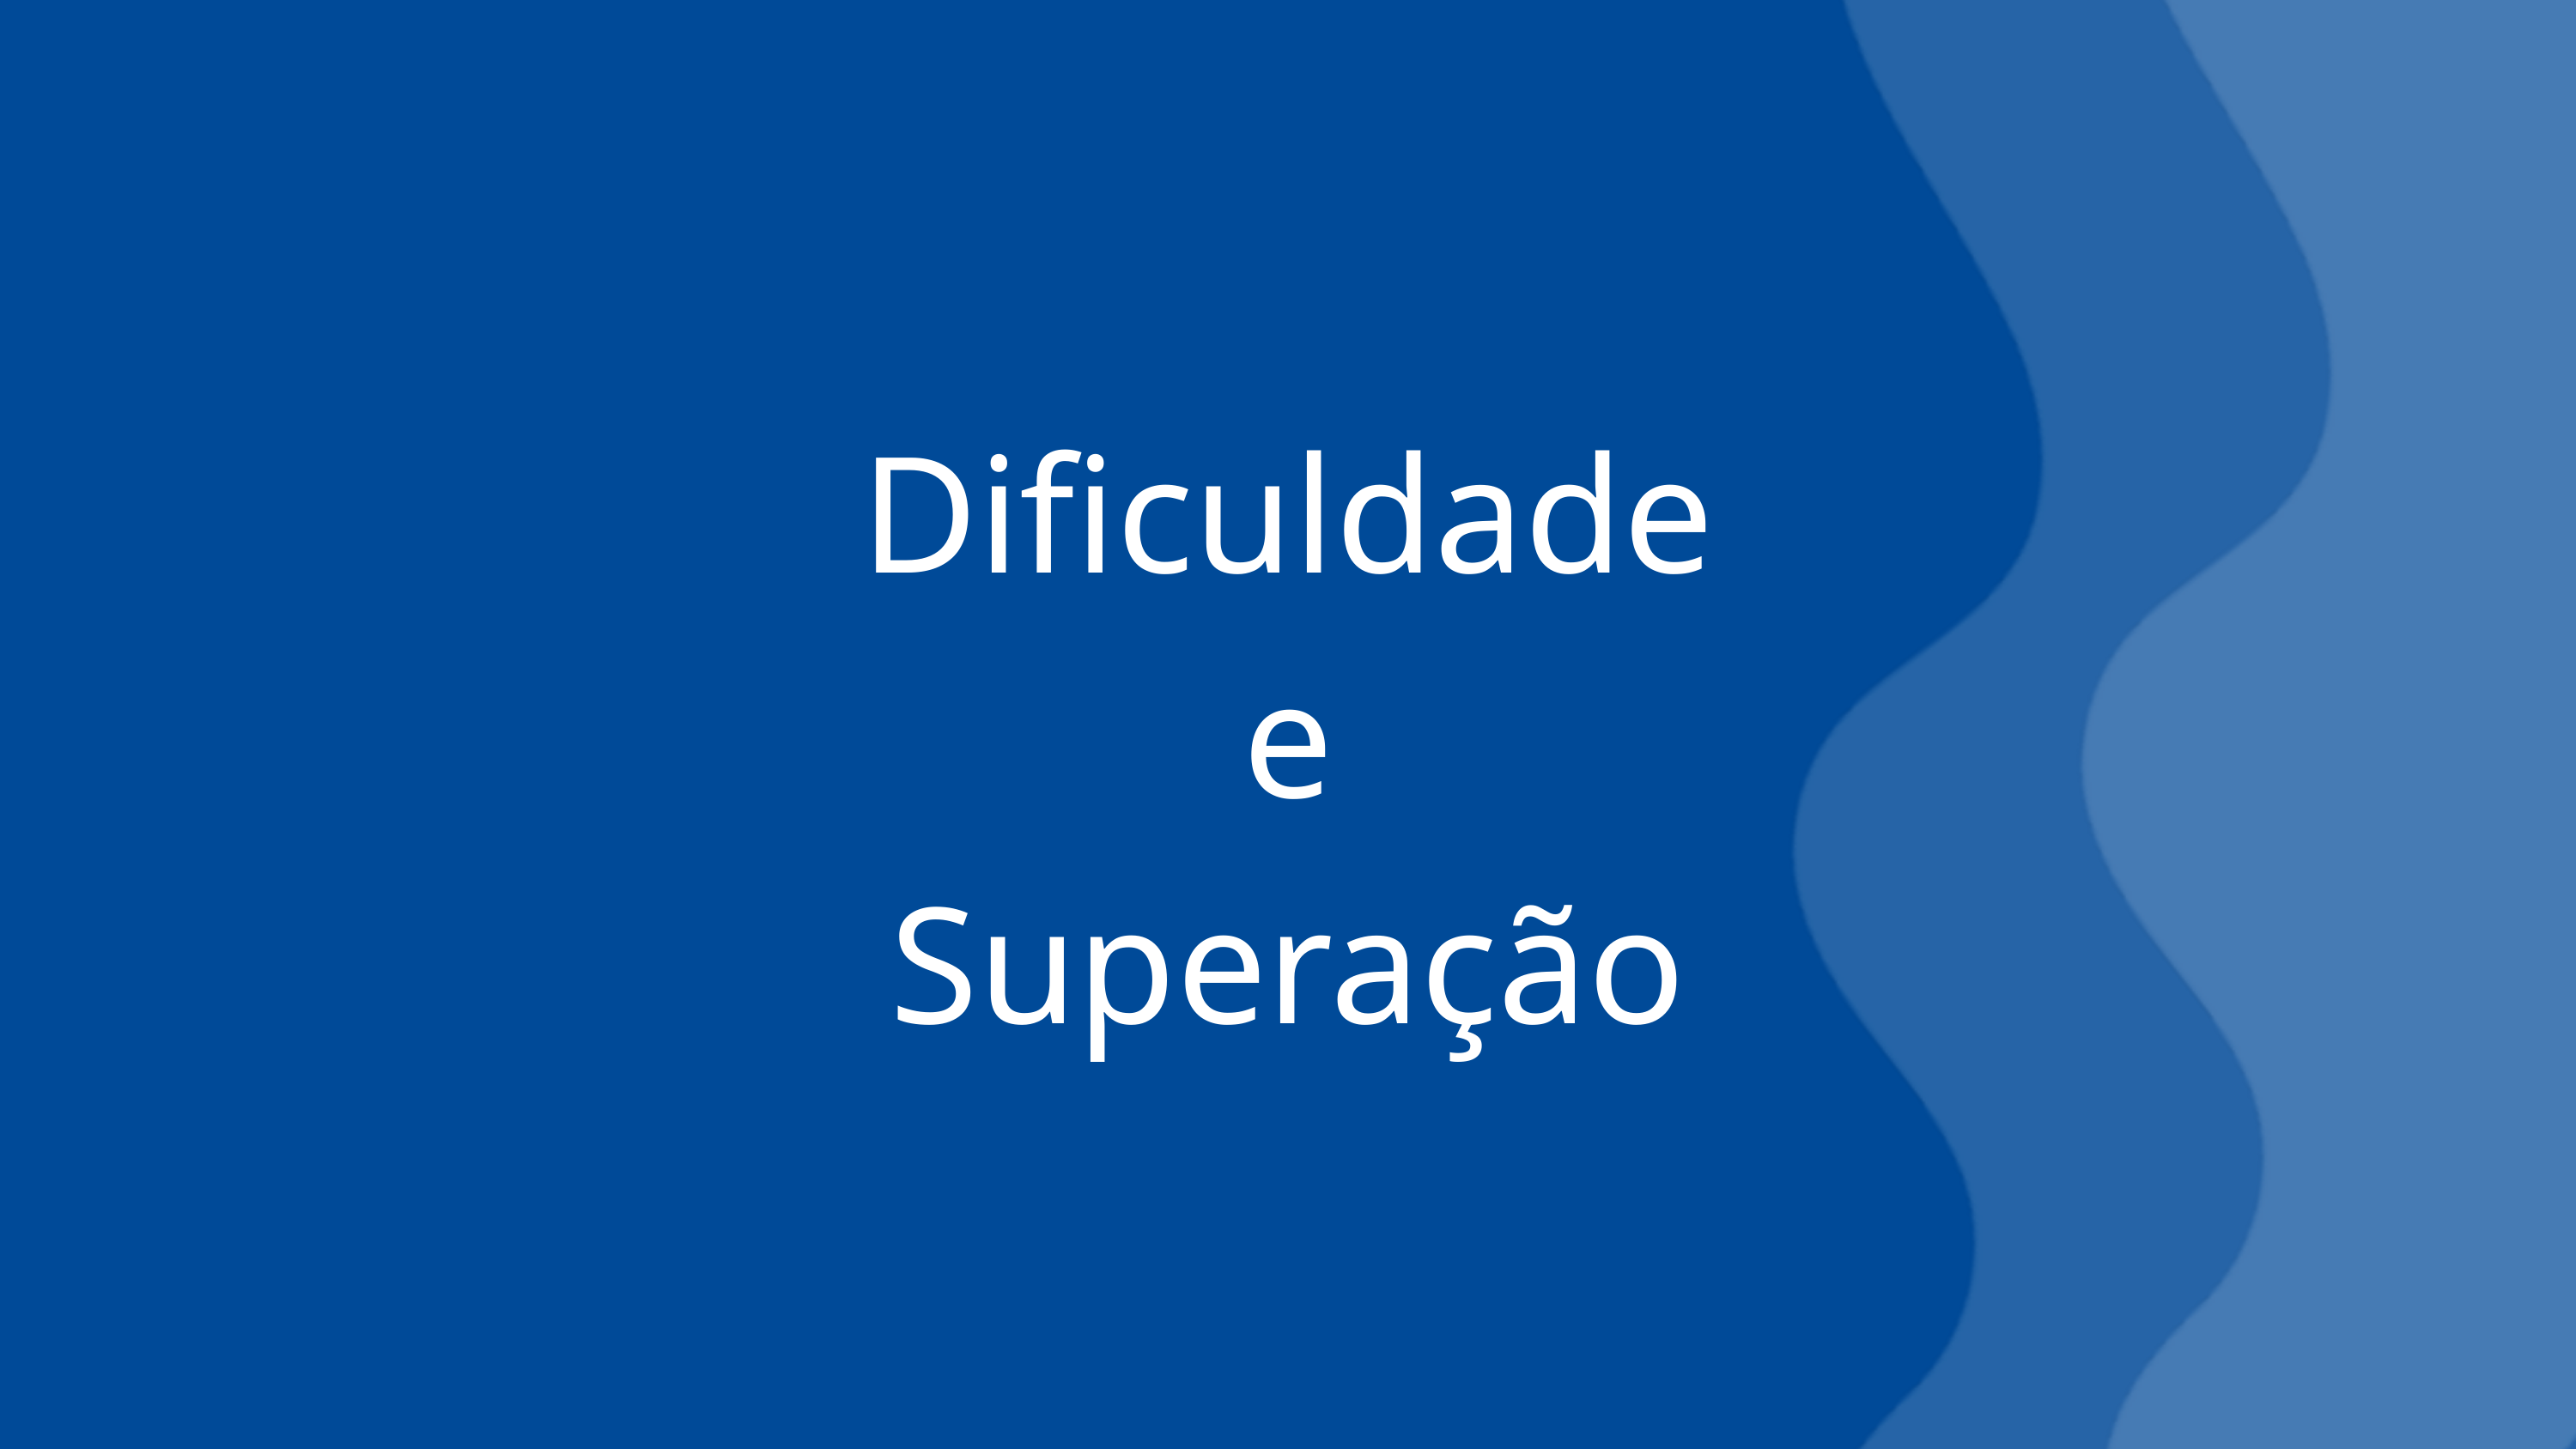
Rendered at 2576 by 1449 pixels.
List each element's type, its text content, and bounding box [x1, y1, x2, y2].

text_box Dificuldade e Superação [816, 379, 1276, 1056]
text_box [1282, 0, 2576, 1449]
